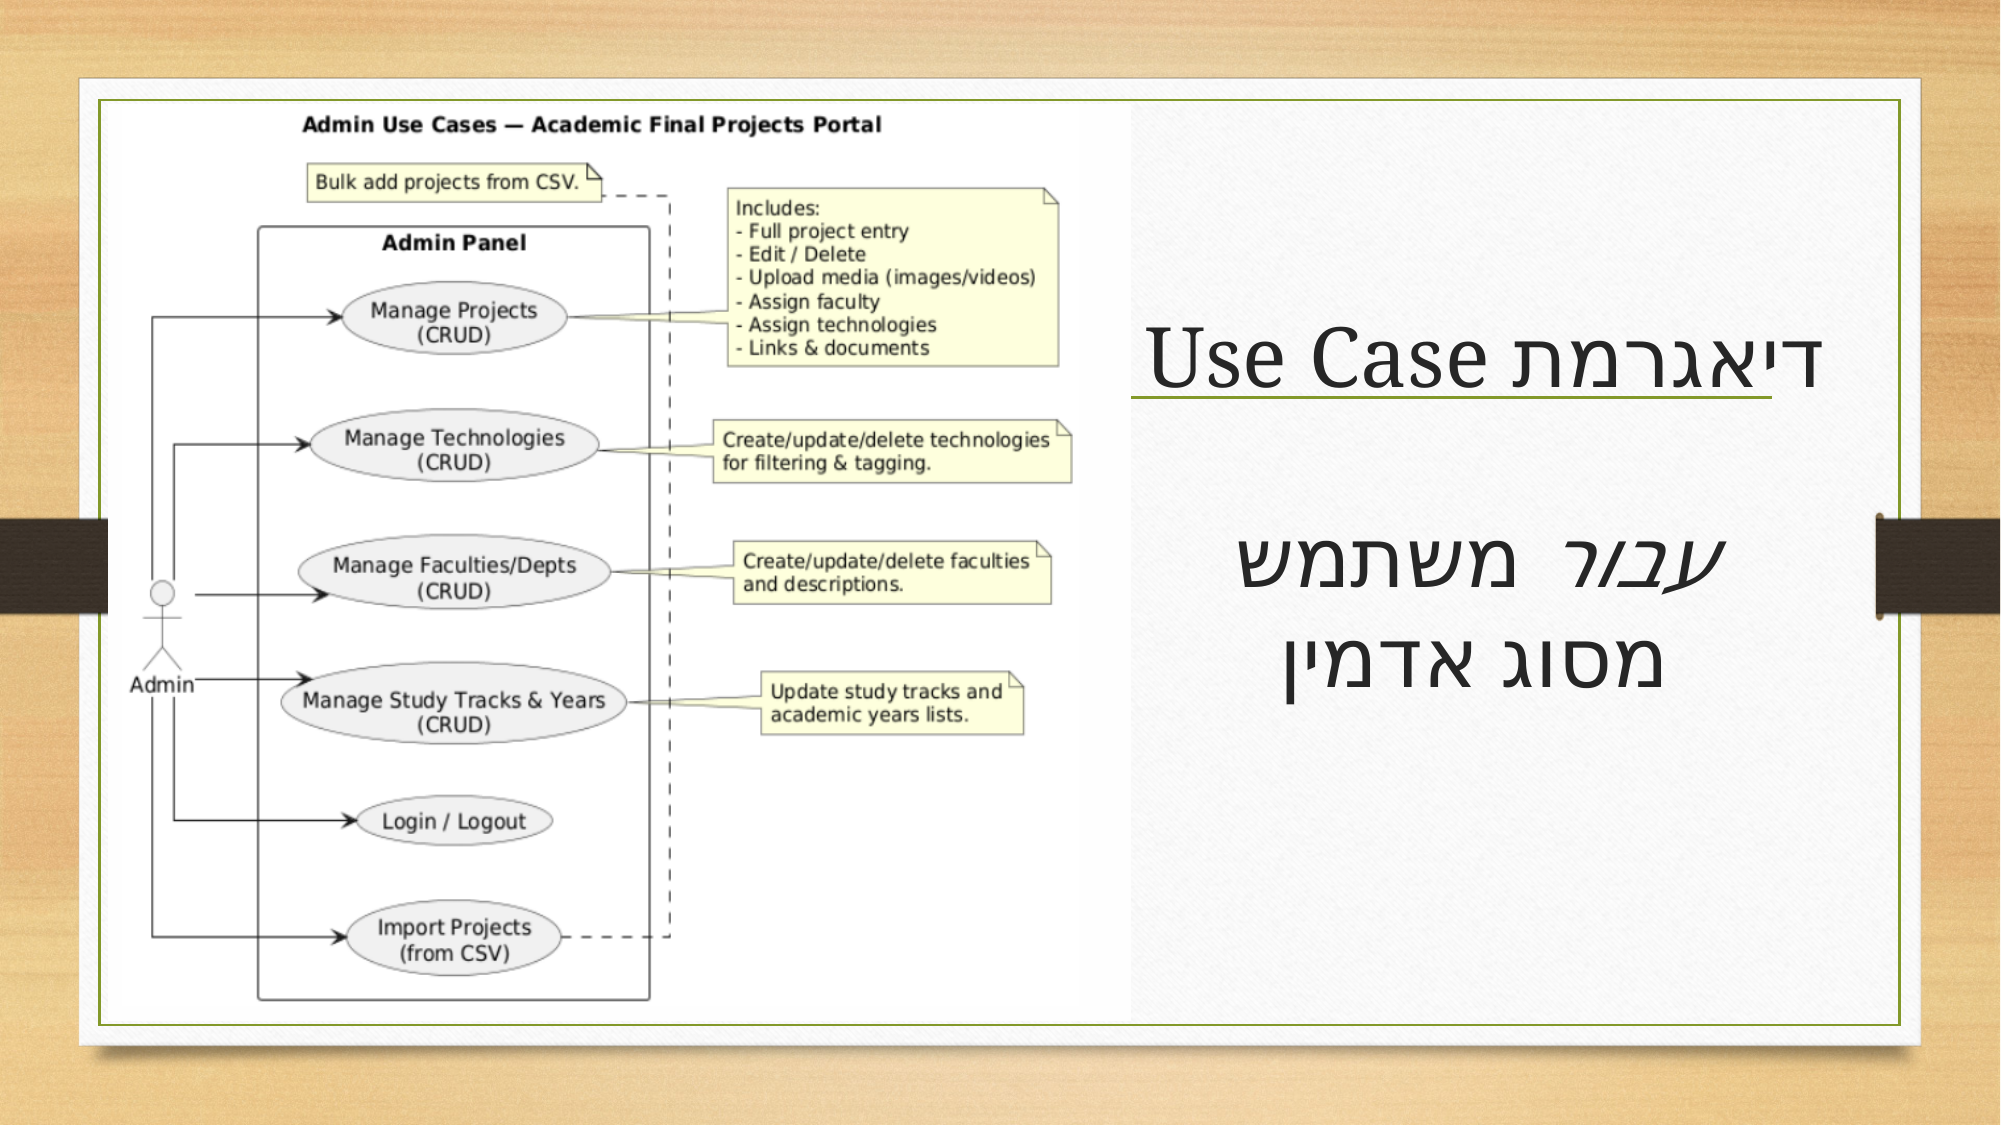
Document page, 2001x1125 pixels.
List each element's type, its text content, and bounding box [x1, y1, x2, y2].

picture [0, 0, 2001, 1125]
title דיאגרמת Use Case עבור משתמש מסוג אדמין [1131, 293, 1867, 715]
